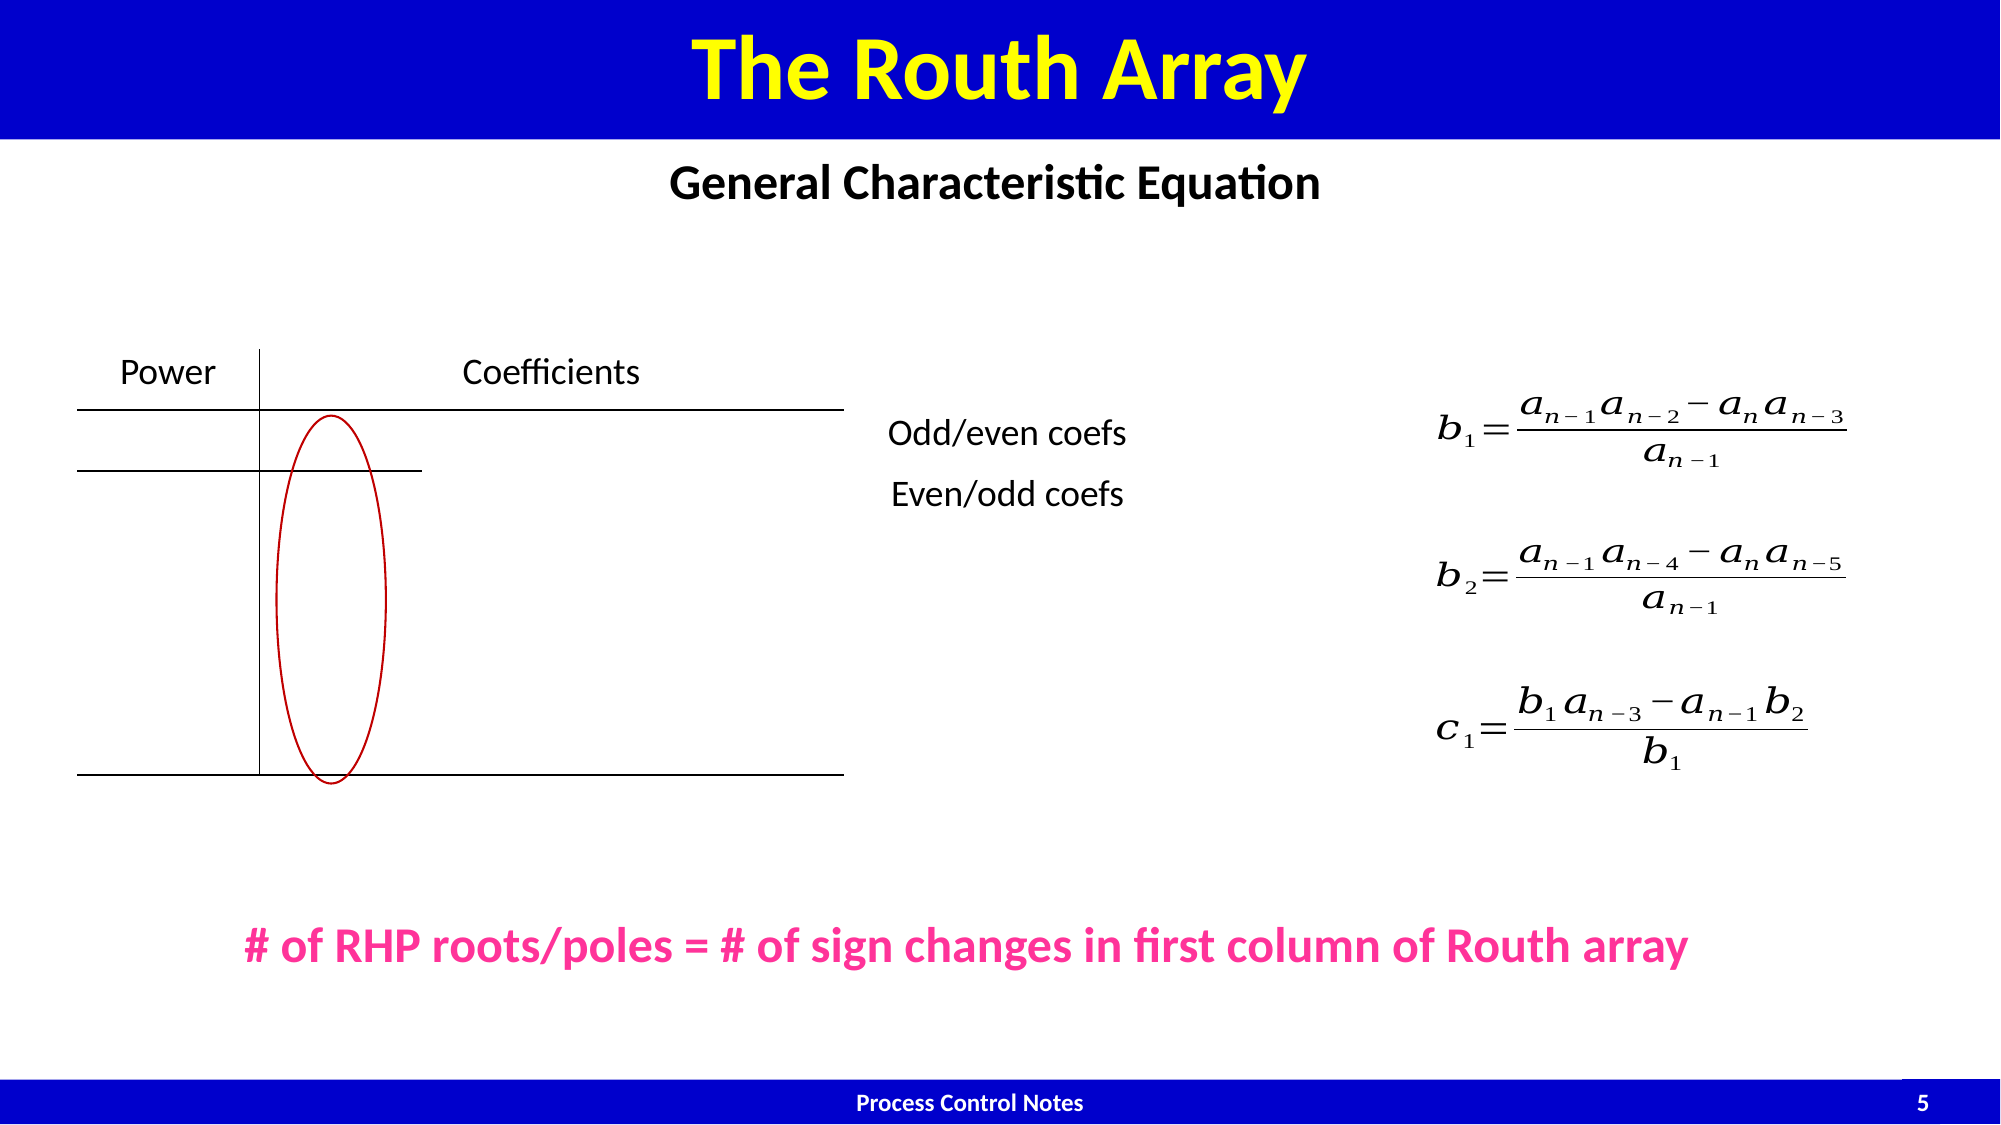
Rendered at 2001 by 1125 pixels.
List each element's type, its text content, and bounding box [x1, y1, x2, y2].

text_box # of RHP roots/poles = # of sign changes in first column of Routh array [229, 904, 1810, 980]
text_box [275, 414, 387, 785]
title The Routh Array [0, 0, 2000, 140]
